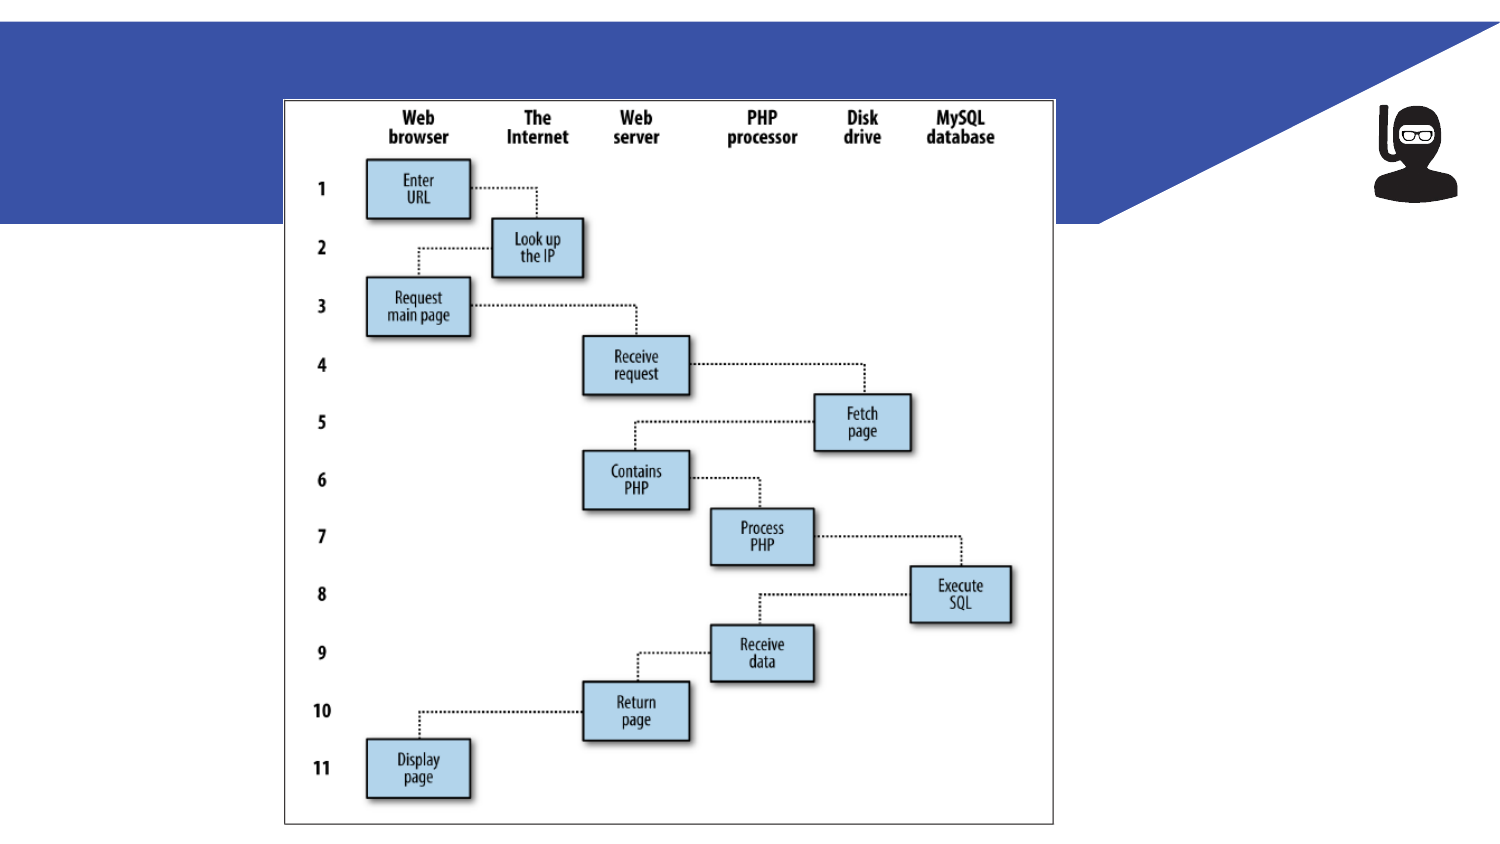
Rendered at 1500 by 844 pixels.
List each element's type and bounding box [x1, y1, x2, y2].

picture [1326, 72, 1500, 211]
text_box [1406, 24, 1500, 72]
text_box [1096, 113, 1500, 227]
picture [283, 99, 1056, 827]
